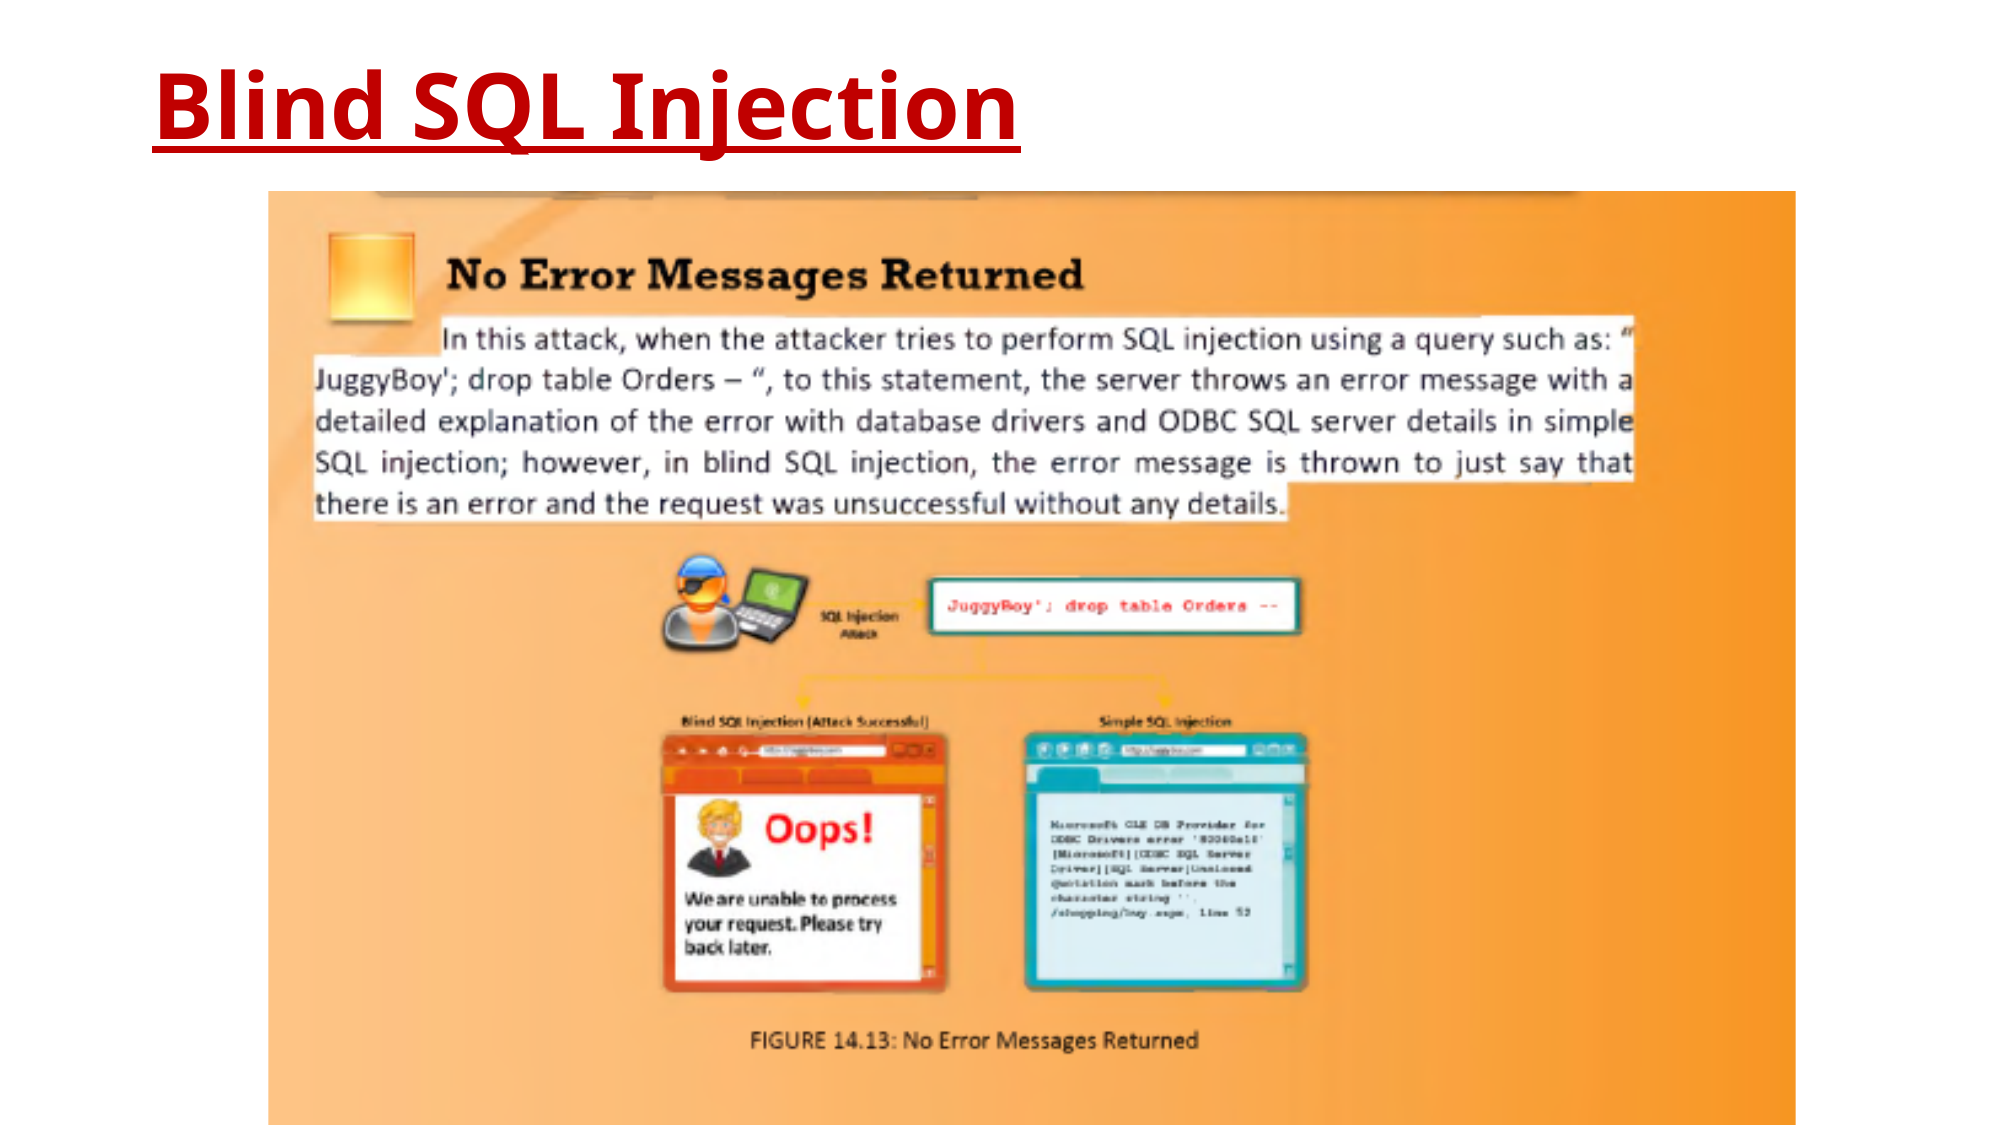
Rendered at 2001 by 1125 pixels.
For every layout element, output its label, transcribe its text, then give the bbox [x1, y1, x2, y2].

title Blind SQL Injection [137, 0, 1863, 219]
picture [268, 191, 1796, 1125]
